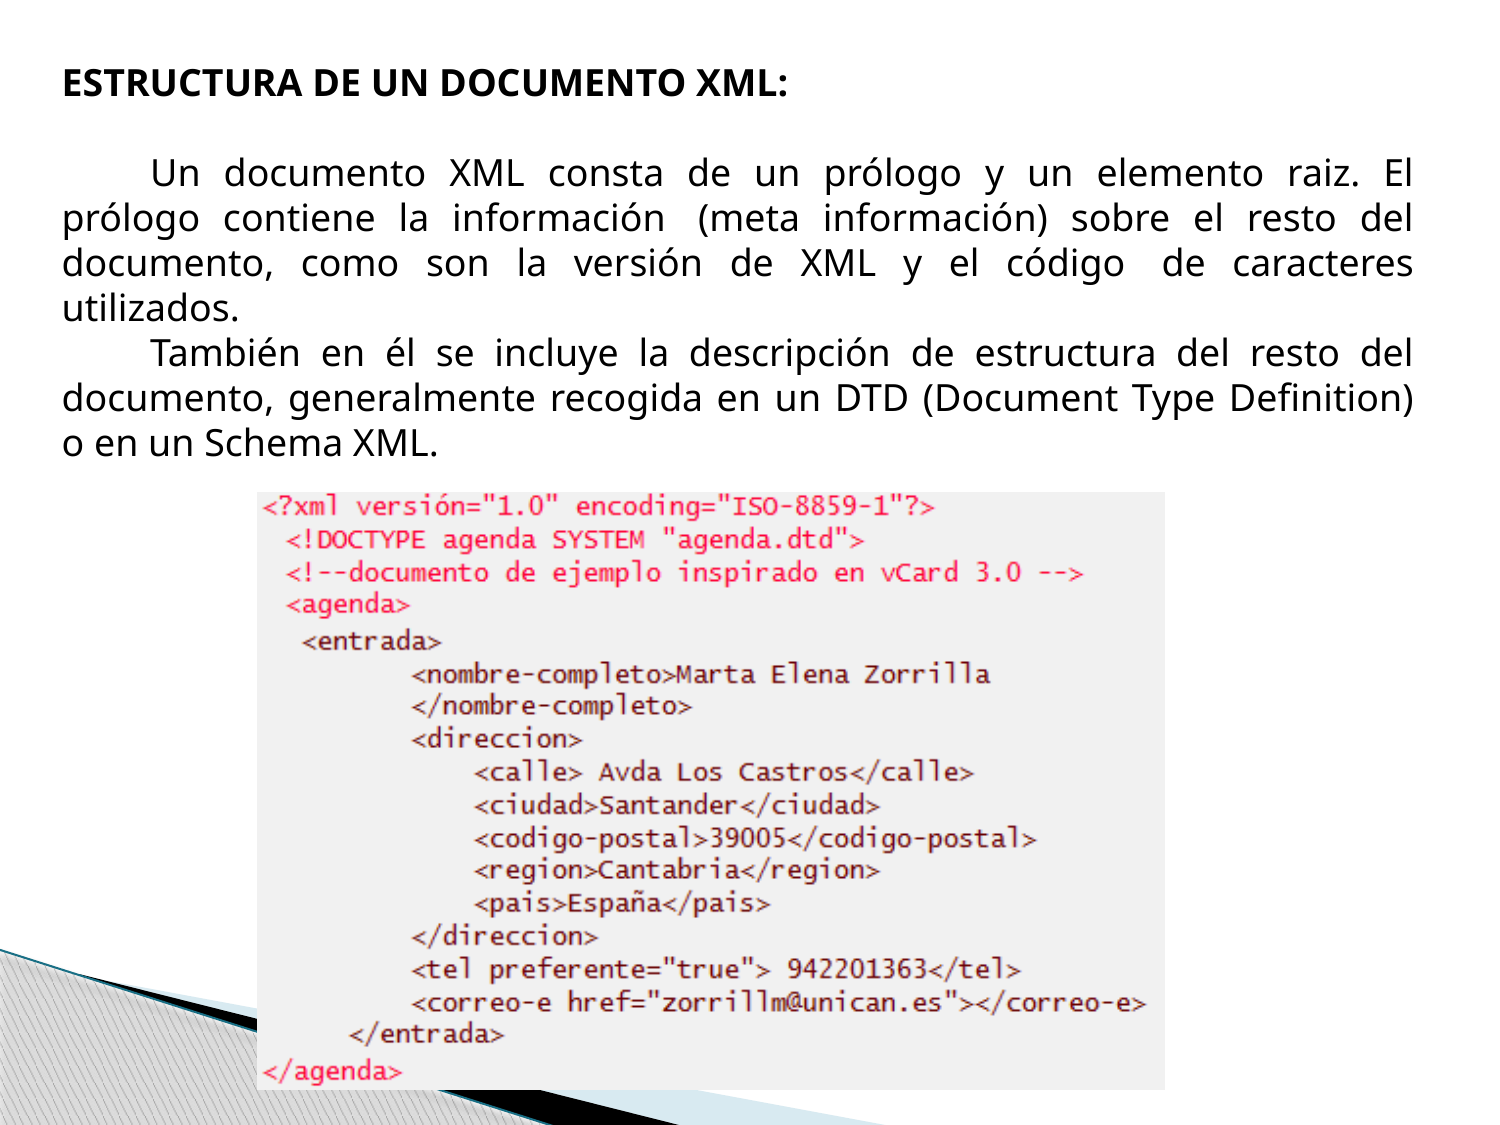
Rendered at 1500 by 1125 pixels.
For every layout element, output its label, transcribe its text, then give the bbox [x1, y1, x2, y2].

picture [257, 491, 1165, 1090]
text_box ESTRUCTURA DE UN DOCUMENTO XML: Un documento XML consta de un prólogo y un elemento raiz. El prólogo contiene la información (meta información) sobre el resto del documento, como son la versión de XML y el código de caracteres utilizados. También en él se incluye la descripción de estructura del resto del documento, generalmente recogida en un DTD (Document Type Definition) o en un Schema XML. [46, 52, 1430, 472]
